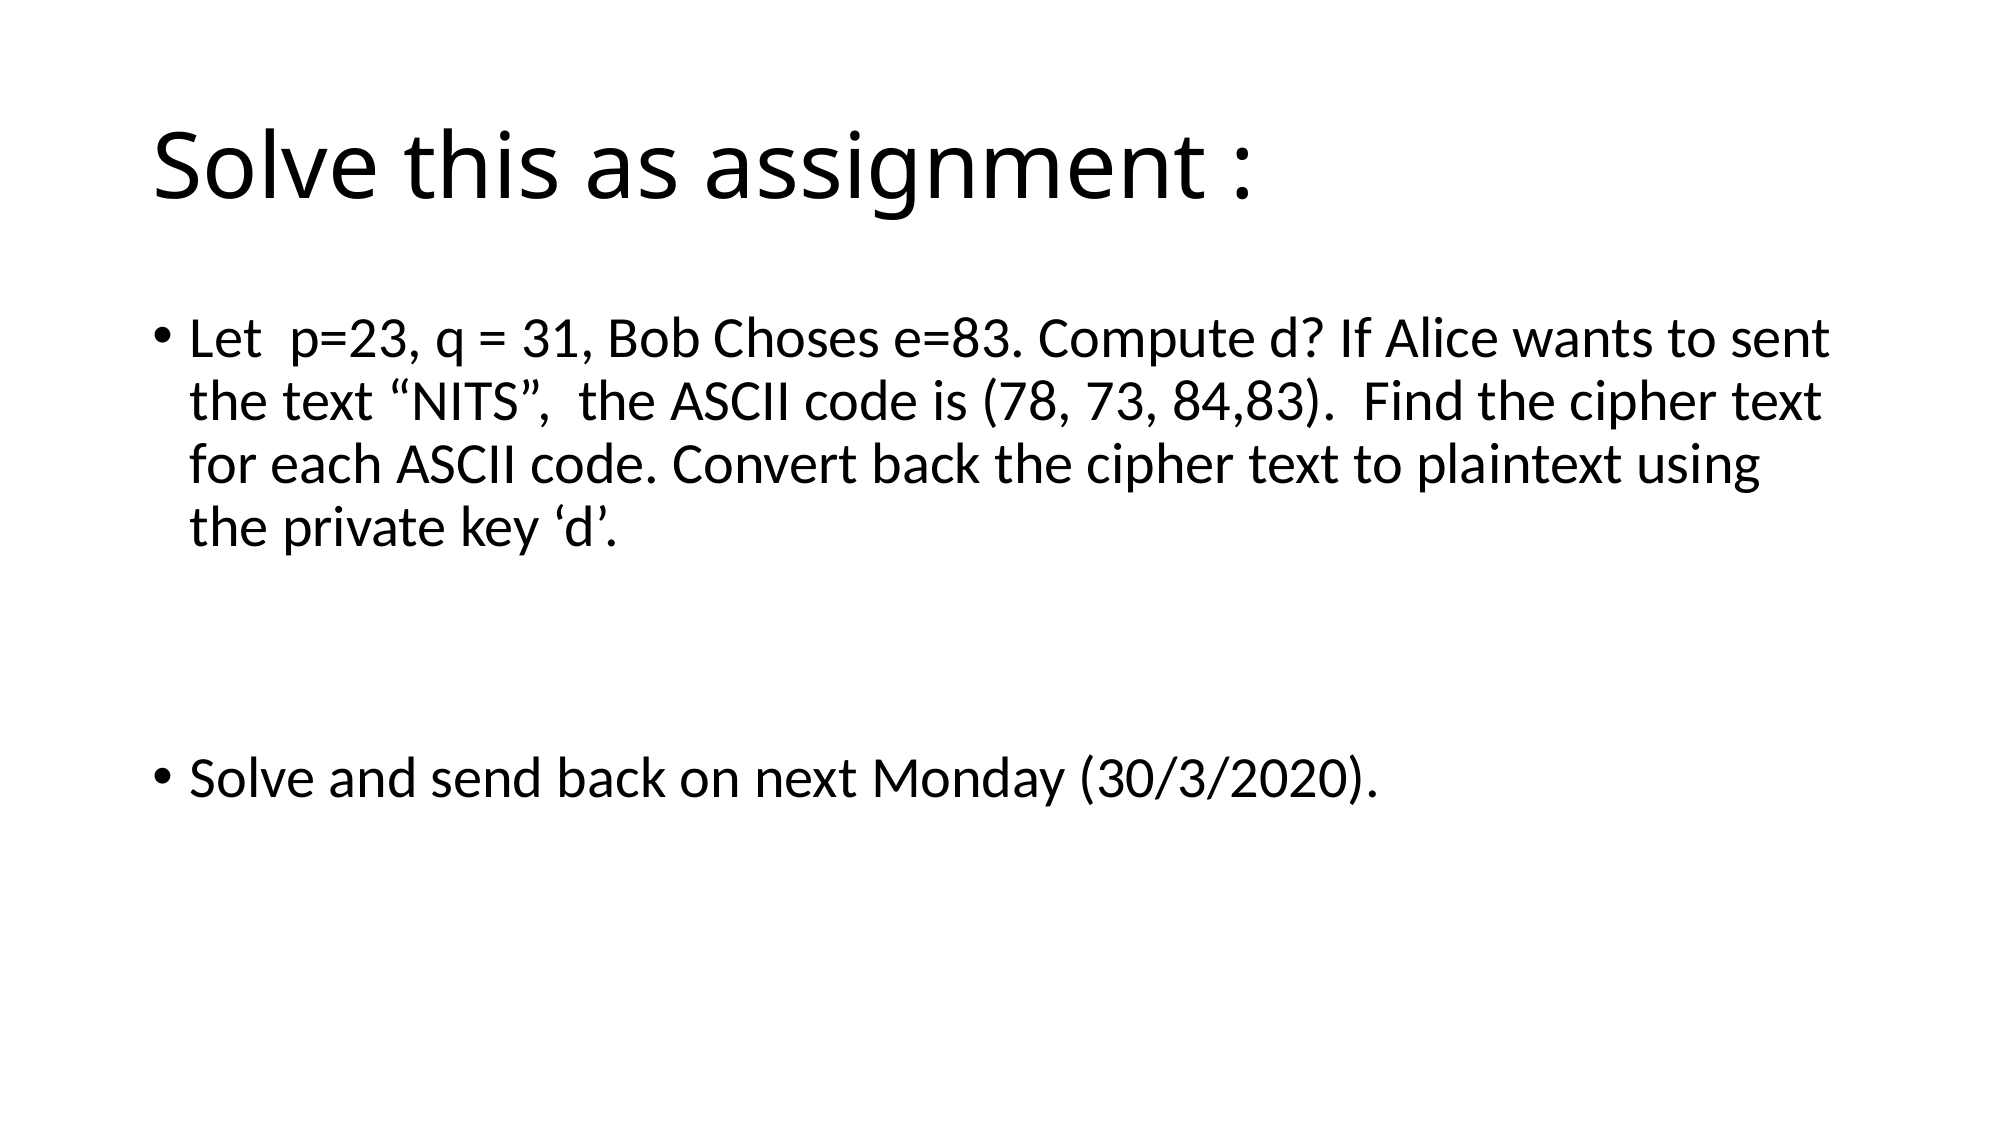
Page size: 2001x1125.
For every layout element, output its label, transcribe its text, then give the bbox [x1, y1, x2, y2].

title Solve this as assignment : [137, 59, 1863, 278]
list Let p=23, q = 31, Bob Choses e=83. Compute d? If Alice wants to sent the text “NITS”, the ASCII code is (78, 73, 84,83). Find the cipher text for each ASCII code. Convert back the cipher text to plaintext using the private key ‘d’. Solve and send back on next Monday (30/3/2020). [137, 299, 1863, 1014]
